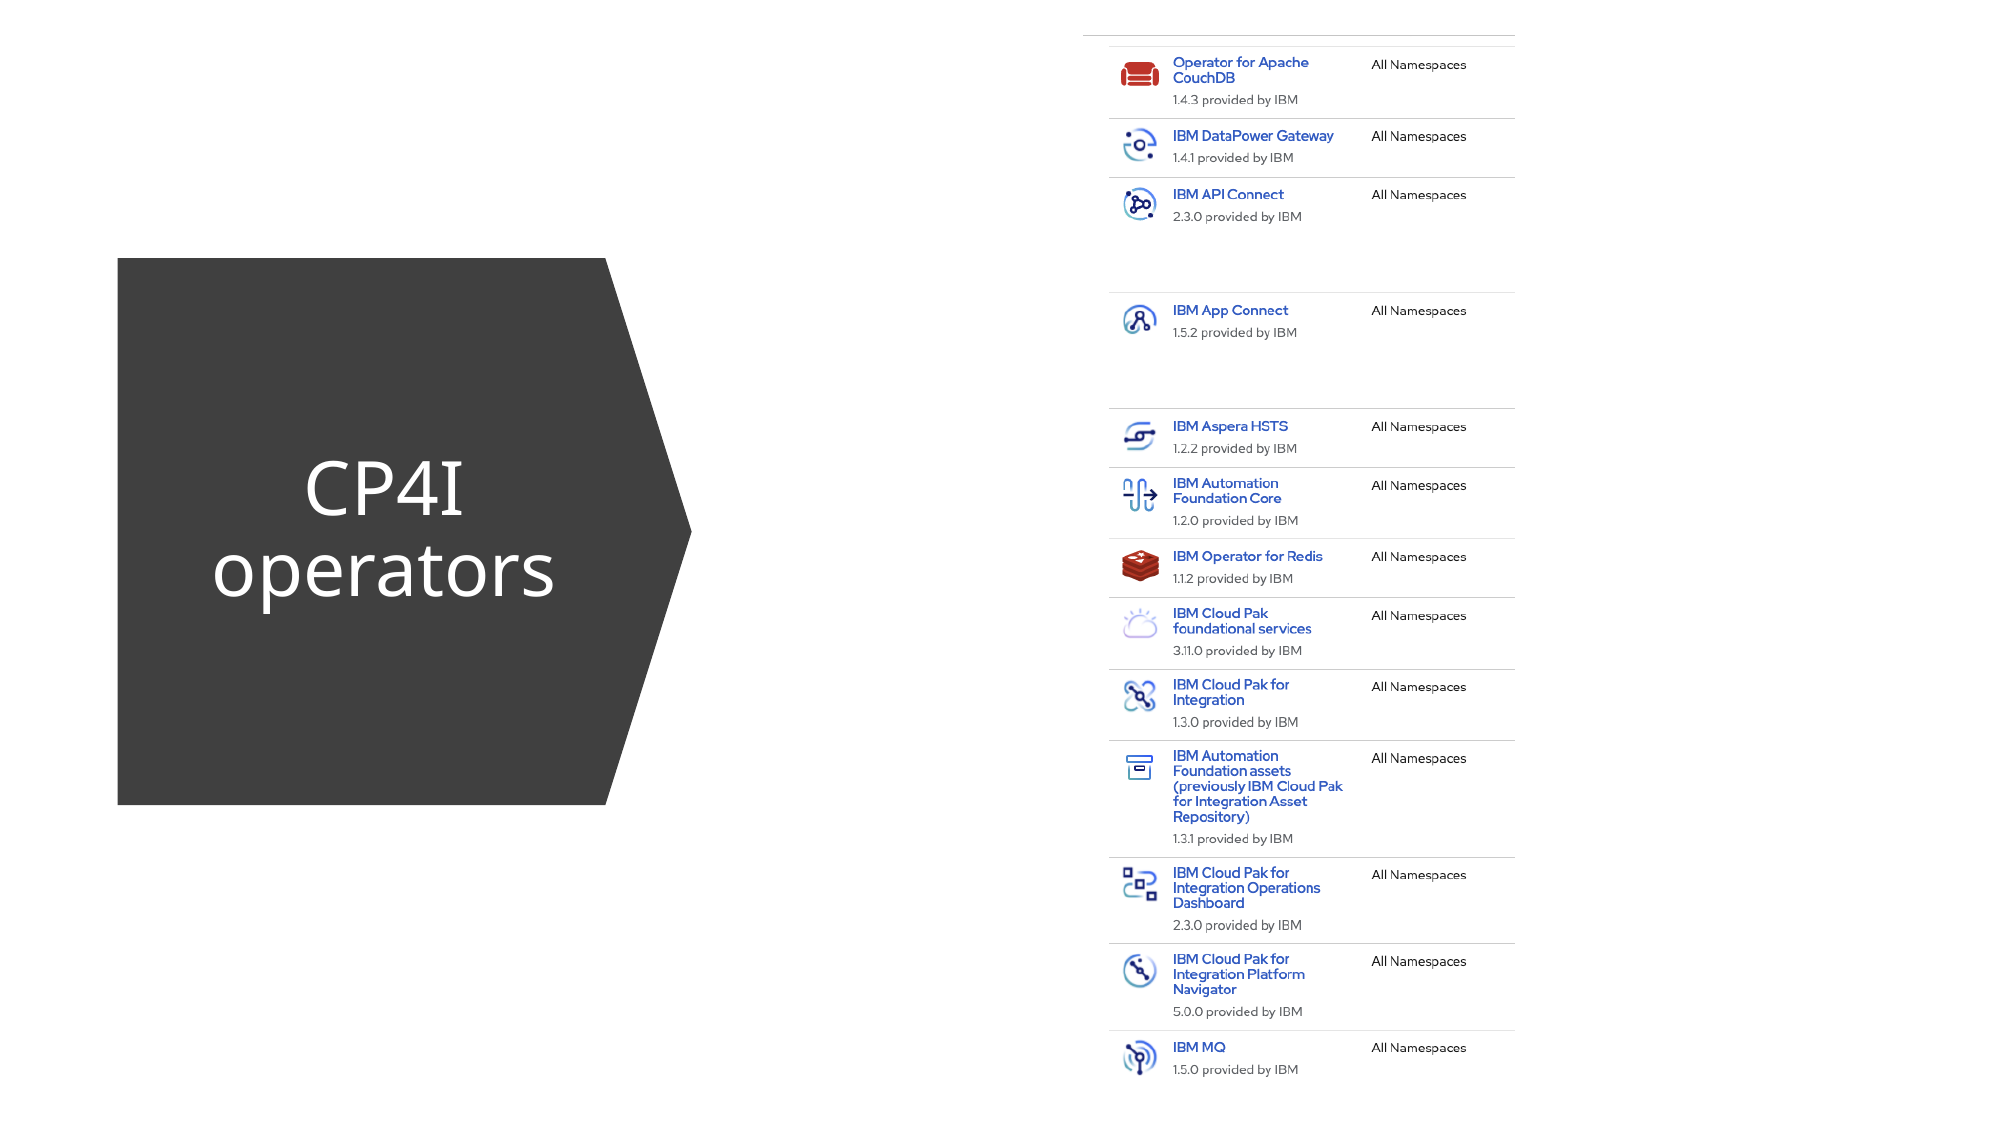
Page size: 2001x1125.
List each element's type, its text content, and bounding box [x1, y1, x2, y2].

title CP4I operators [168, 322, 601, 741]
text_box [116, 257, 693, 807]
picture [1083, 28, 1515, 1087]
